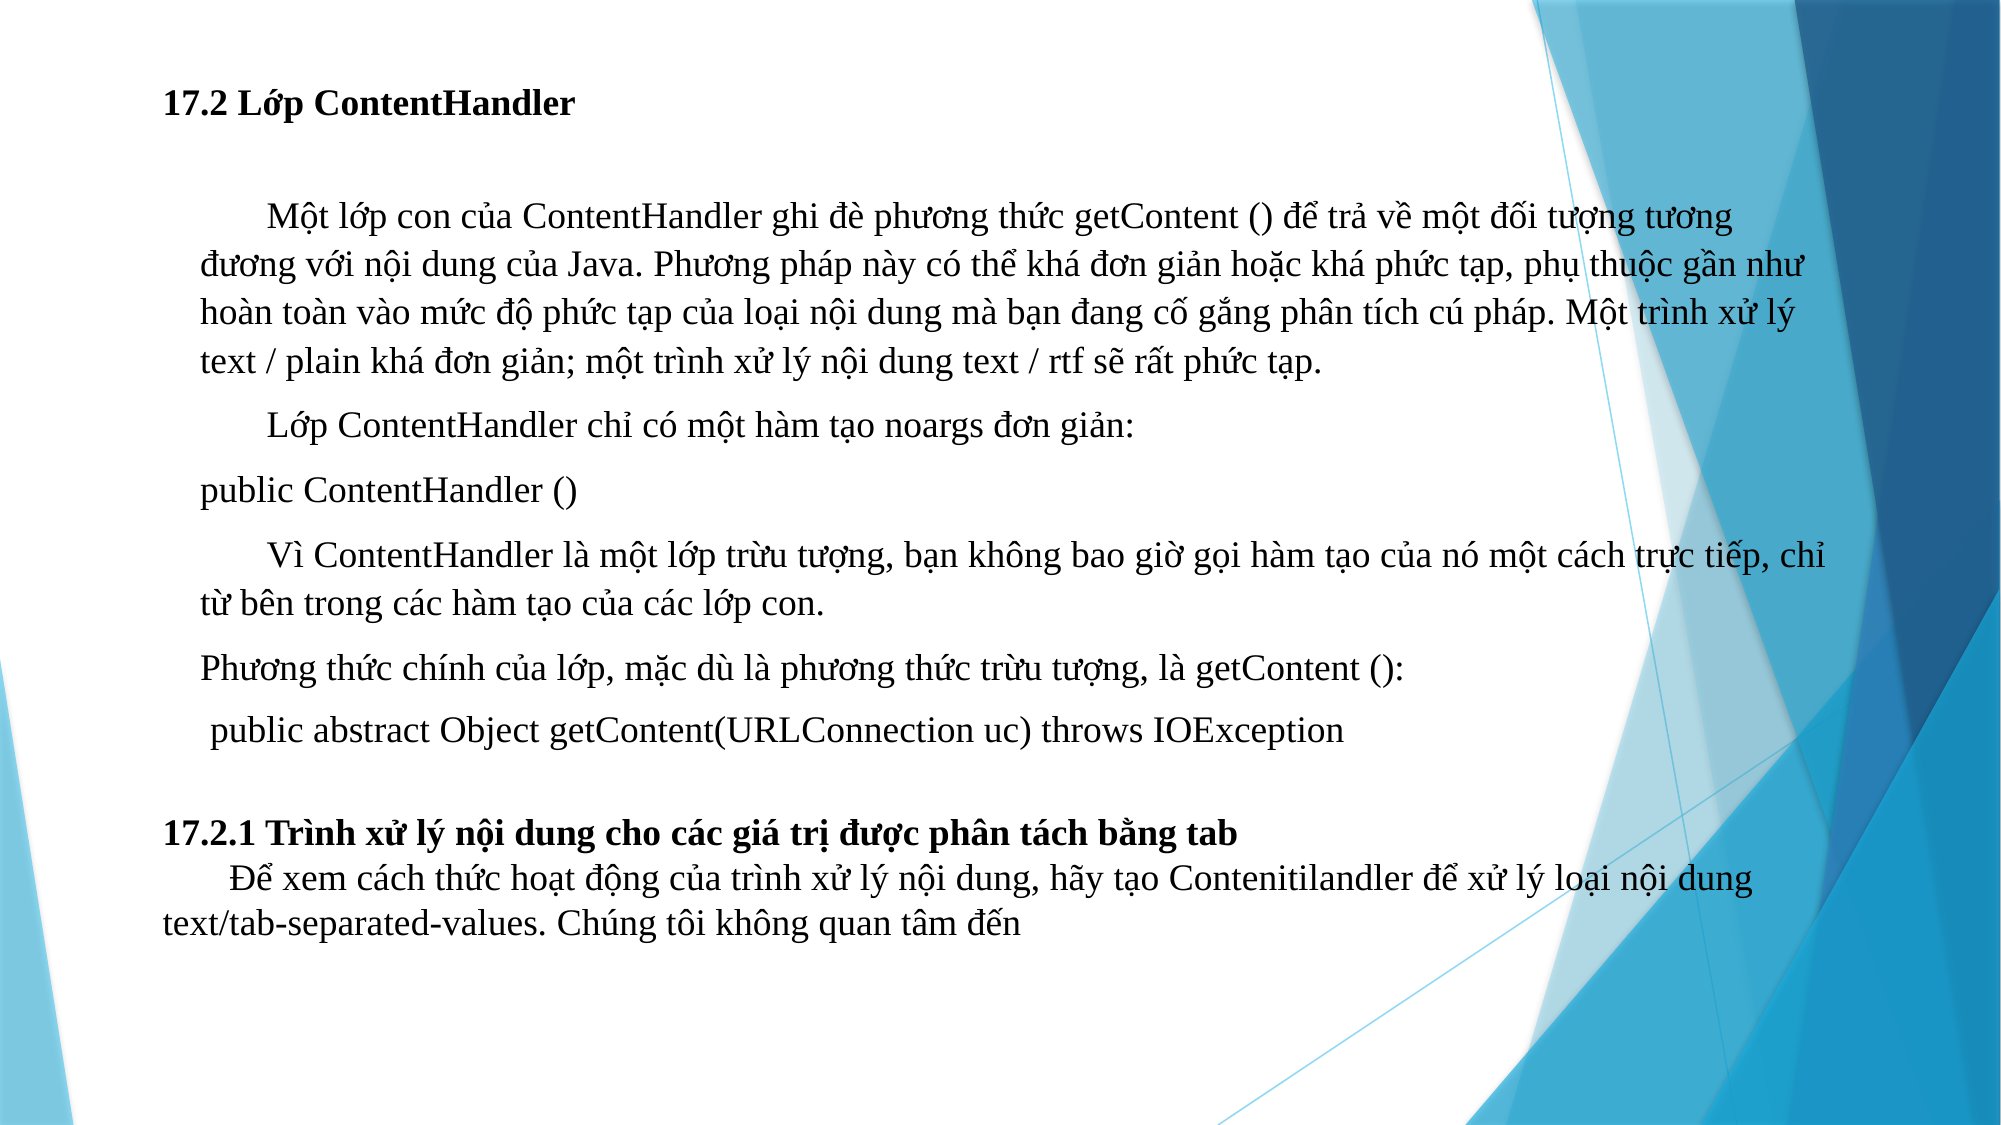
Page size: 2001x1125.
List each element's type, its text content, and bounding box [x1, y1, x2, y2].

text_box 17.2.1 Trình xử lý nội dung cho các giá trị được phân tách bằng tab Để xem cách thức hoạt động của trình xử lý nội dung, hãy tạo Contenitilandler để xử lý loại nội dung text/tab-separated-values. Chúng tôi không quan tâm đến [147, 797, 1850, 951]
text_box 17.2 Lớp ContentHandler Một lớp con của ContentHandler ghi đè phương thức getContent () để trả về một đối tượng tương đương với nội dung của Java. Phương pháp này có thể khá đơn giản hoặc khá phức tạp, phụ thuộc gần như hoàn toàn vào mức độ phức tạp của loại nội dung mà bạn đang cố gắng phân tích cú pháp. Một trình xử lý text / plain khá đơn giản; một trình xử lý nội dung text / rtf sẽ rất phức tạp. Lớp ContentHandler chỉ có một hàm tạo noargs đơn giản: public ContentHandler () Vì ContentHandler là một lớp trừu tượng, bạn không bao giờ gọi hàm tạo của nó một cách trực tiếp, chỉ từ bên trong các hàm tạo của các lớp con. Phương thức chính của lớp, mặc dù là phương thức trừu tượng, là getContent (): public abstract Object getContent(URLConnection uc) throws IOException [147, 67, 1850, 757]
